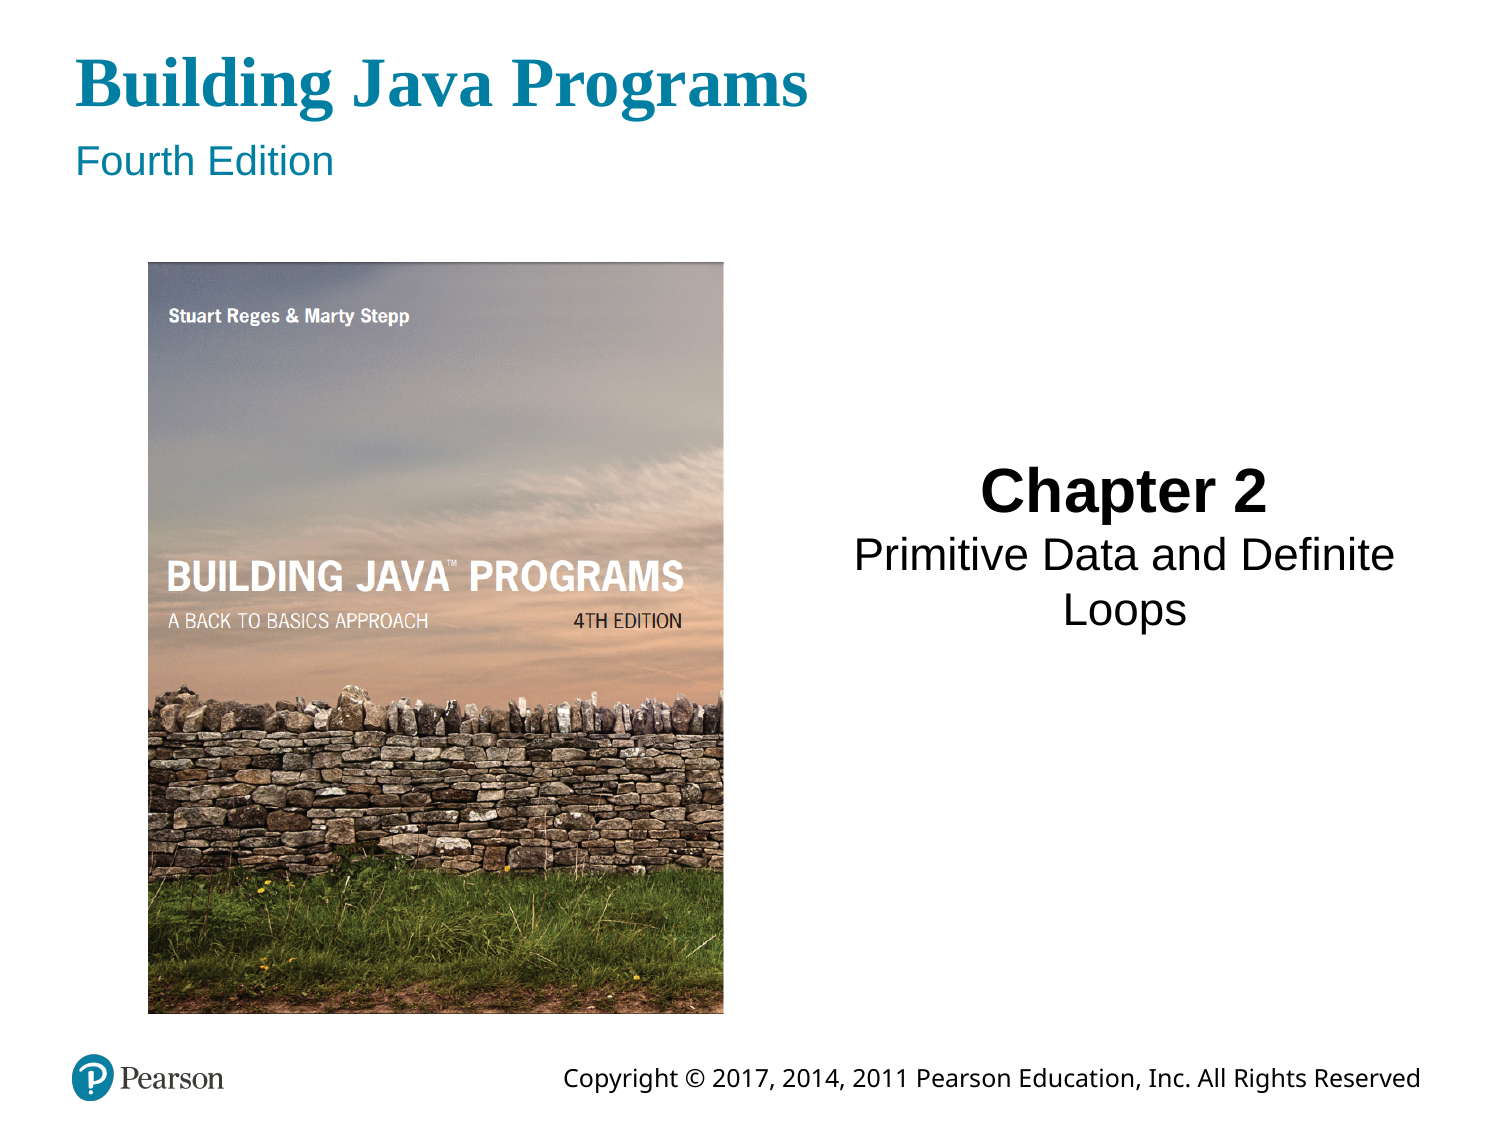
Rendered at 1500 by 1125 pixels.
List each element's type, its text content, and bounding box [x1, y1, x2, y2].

list Chapter 2 [825, 262, 1425, 525]
picture [98, 1054, 224, 1101]
title Building Java Programs [75, 35, 1425, 133]
list Copyright © 2017, 2014, 2011 Pearson Education, Inc. All Rights Reserved [322, 1047, 1438, 1084]
picture [80, 1063, 106, 1088]
list Fourth Edition [75, 133, 1425, 213]
picture [72, 1054, 88, 1070]
picture [148, 262, 724, 1015]
list Primitive Data and Definite Loops [825, 525, 1425, 1005]
picture [72, 1087, 83, 1101]
